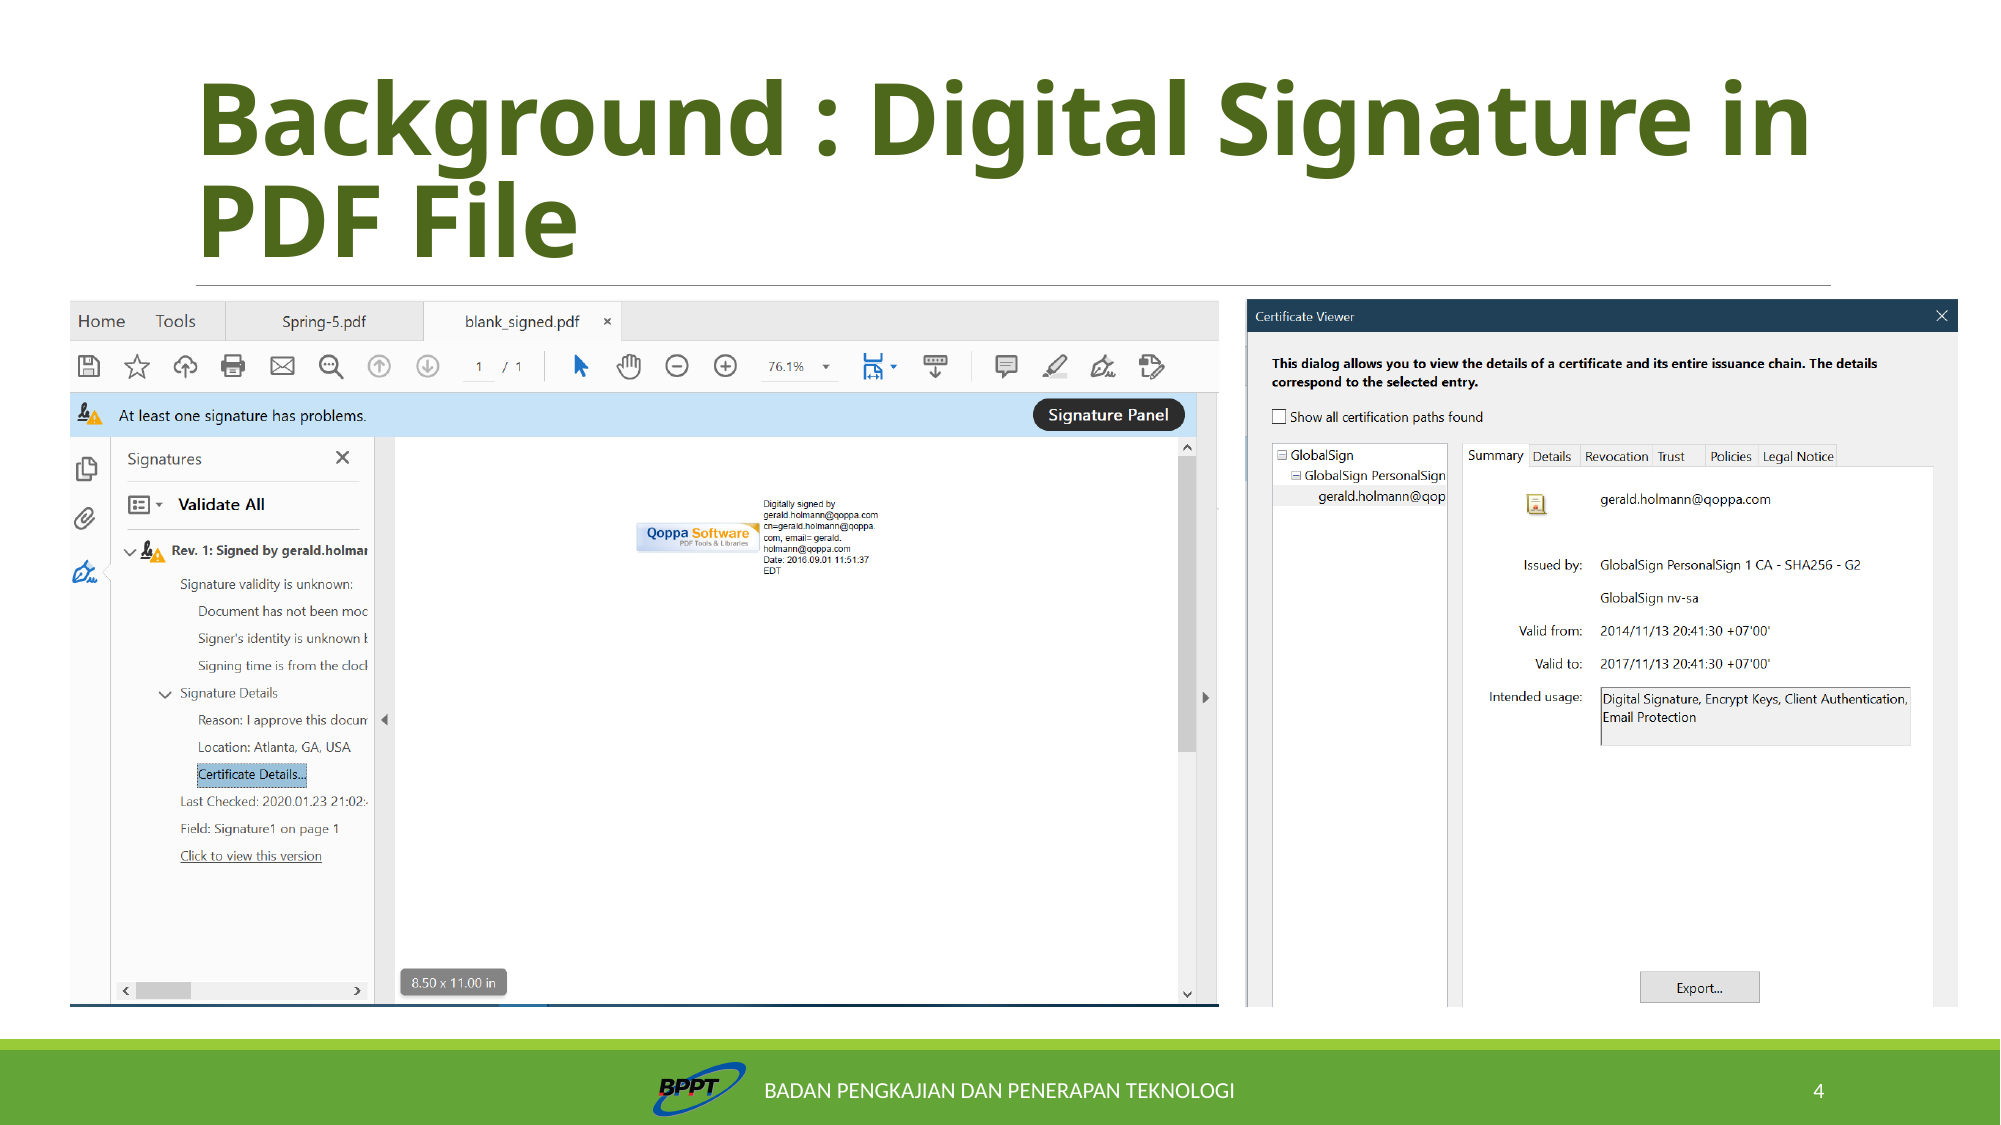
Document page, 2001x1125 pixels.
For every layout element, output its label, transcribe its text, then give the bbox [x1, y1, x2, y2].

picture [1245, 298, 1959, 1007]
picture [70, 298, 1220, 1007]
footer Badan Pengkajian dan Penerapan Teknologi [604, 1059, 1396, 1120]
title Background : Digital Signature in PDF File [180, 47, 1830, 285]
slide_number 4 [1624, 1059, 1840, 1120]
